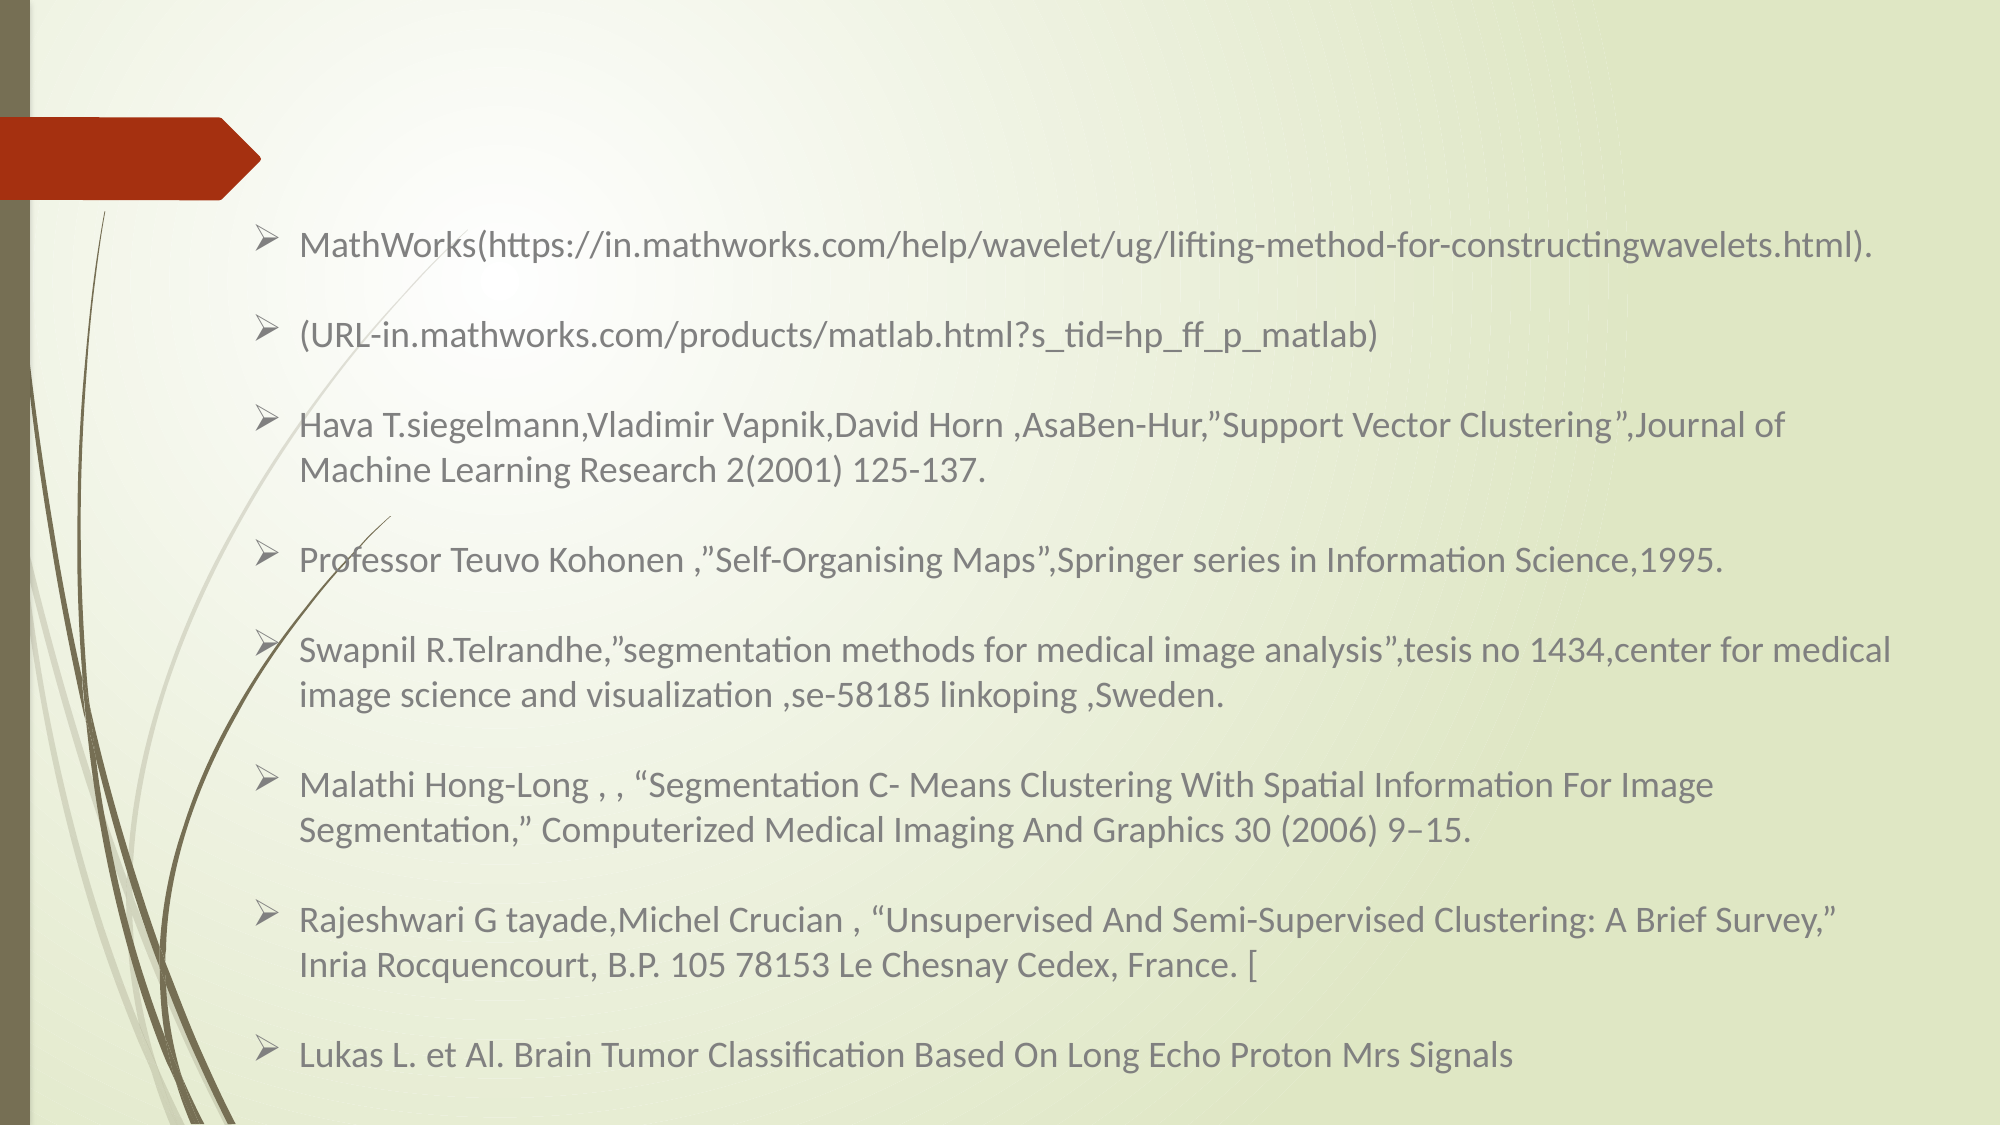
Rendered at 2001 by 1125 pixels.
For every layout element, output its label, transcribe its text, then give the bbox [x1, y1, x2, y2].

text_box MathWorks(https://in.mathworks.com/help/wavelet/ug/lifting-method-for-constructingwavelets.html). (URL-in.mathworks.com/products/matlab.html?s_tid=hp_ff_p_matlab) Hava T.siegelmann,Vladimir Vapnik,David Horn ,AsaBen-Hur,”Support Vector Clustering”,Journal of Machine Learning Research 2(2001) 125-137. Professor Teuvo Kohonen ,”Self-Organising Maps”,Springer series in Information Science,1995. Swapnil R.Telrandhe,”segmentation methods for medical image analysis”,tesis no 1434,center for medical image science and visualization ,se-58185 linkoping ,Sweden. Malathi Hong-Long , , “Segmentation C- Means Clustering With Spatial Information For Image Segmentation,” Computerized Medical Imaging And Graphics 30 (2006) 9–15. Rajeshwari G tayade,Michel Crucian , “Unsupervised And Semi-Supervised Clustering: A Brief Survey,” Inria Rocquencourt, B.P. 105 78153 Le Chesnay Cedex, France. [ Lukas L. et Al. Brain Tumor Classification Based On Long Echo Proton Mrs Signals [237, 212, 1925, 1083]
